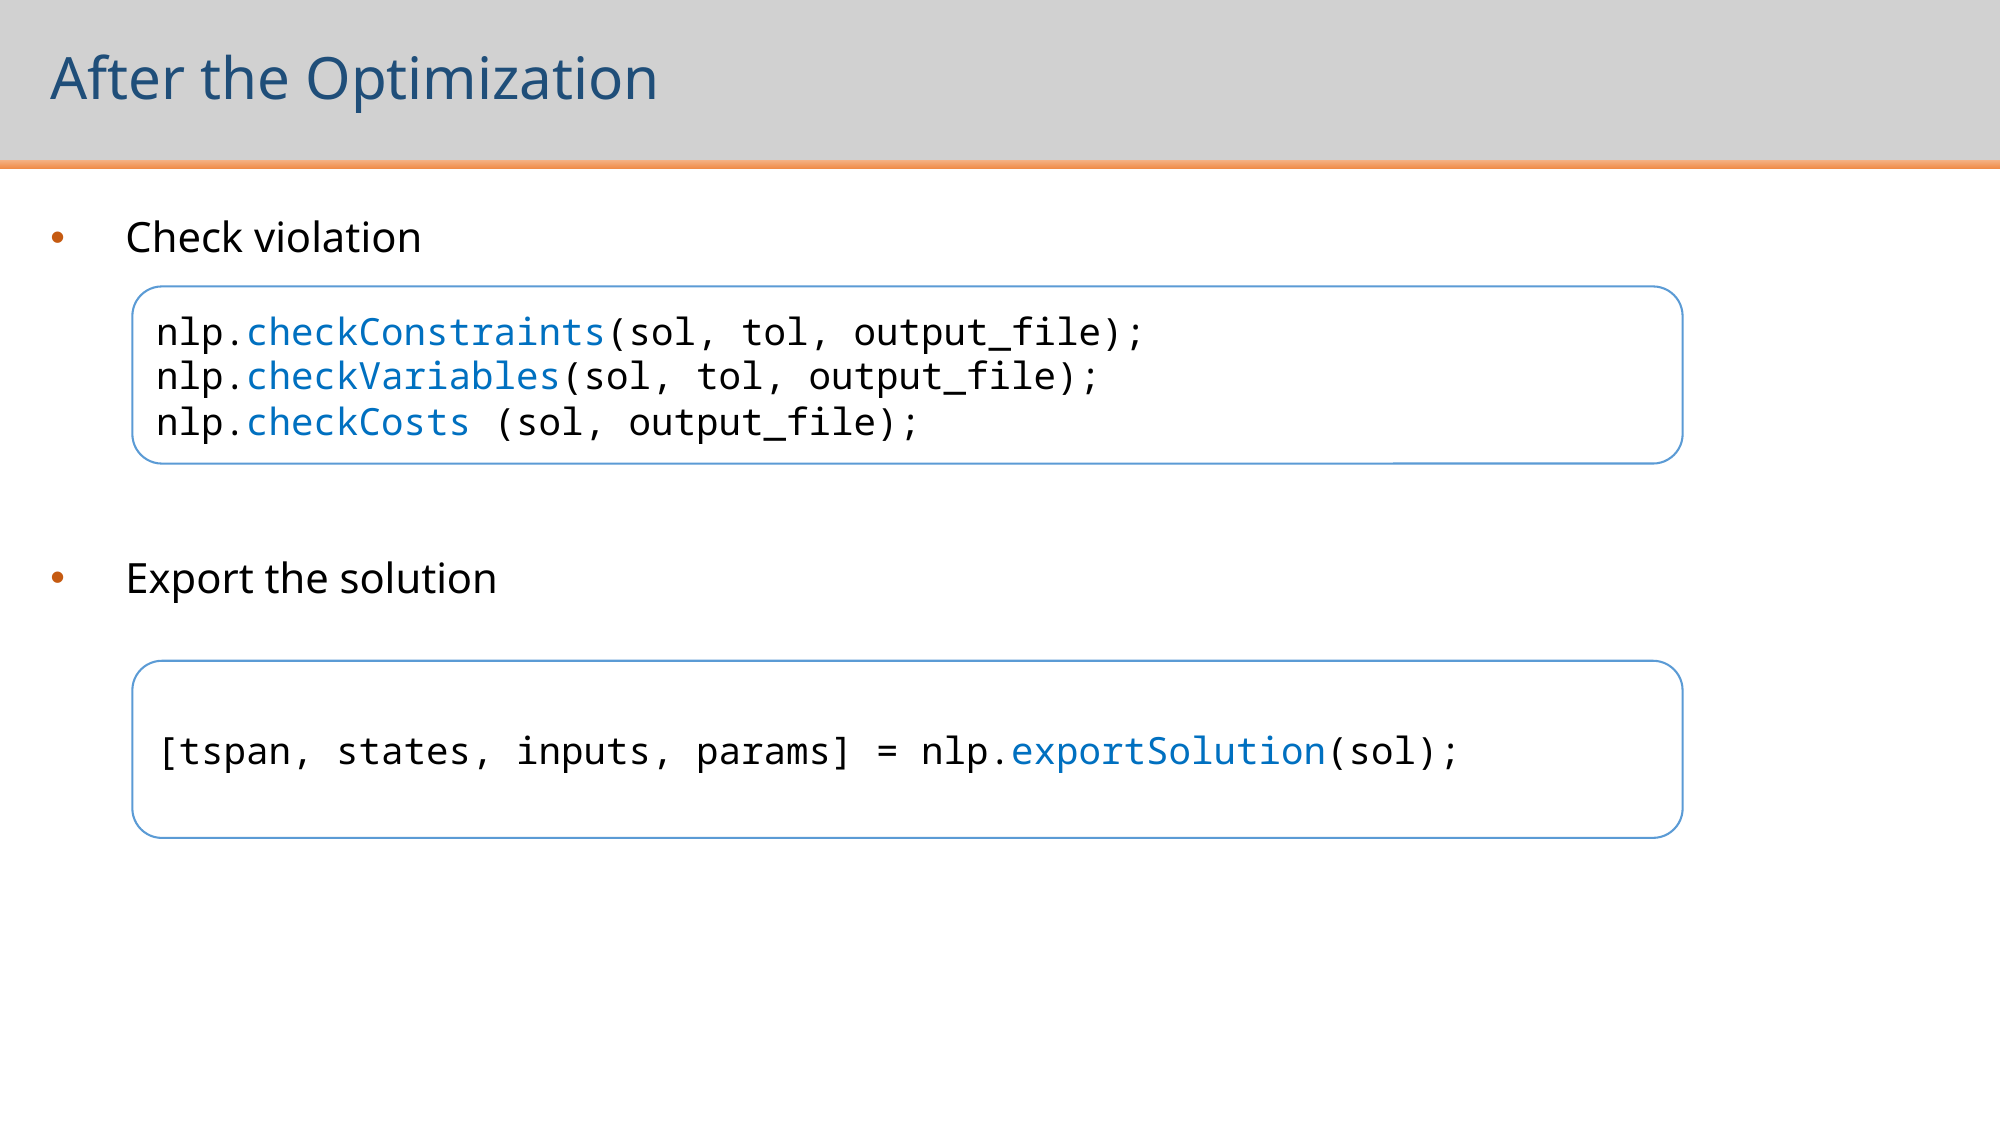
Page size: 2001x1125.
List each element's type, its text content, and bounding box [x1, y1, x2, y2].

text_box nlp.checkConstraints(sol, tol, output_file); nlp.checkVariables(sol, tol, output_file); nlp.checkCosts (sol, output_file); [131, 285, 1684, 465]
list Check violation Export the solution [35, 209, 1955, 1036]
title After the Optimization [35, 15, 1955, 146]
text_box [tspan, states, inputs, params] = nlp.exportSolution(sol); [131, 659, 1684, 839]
